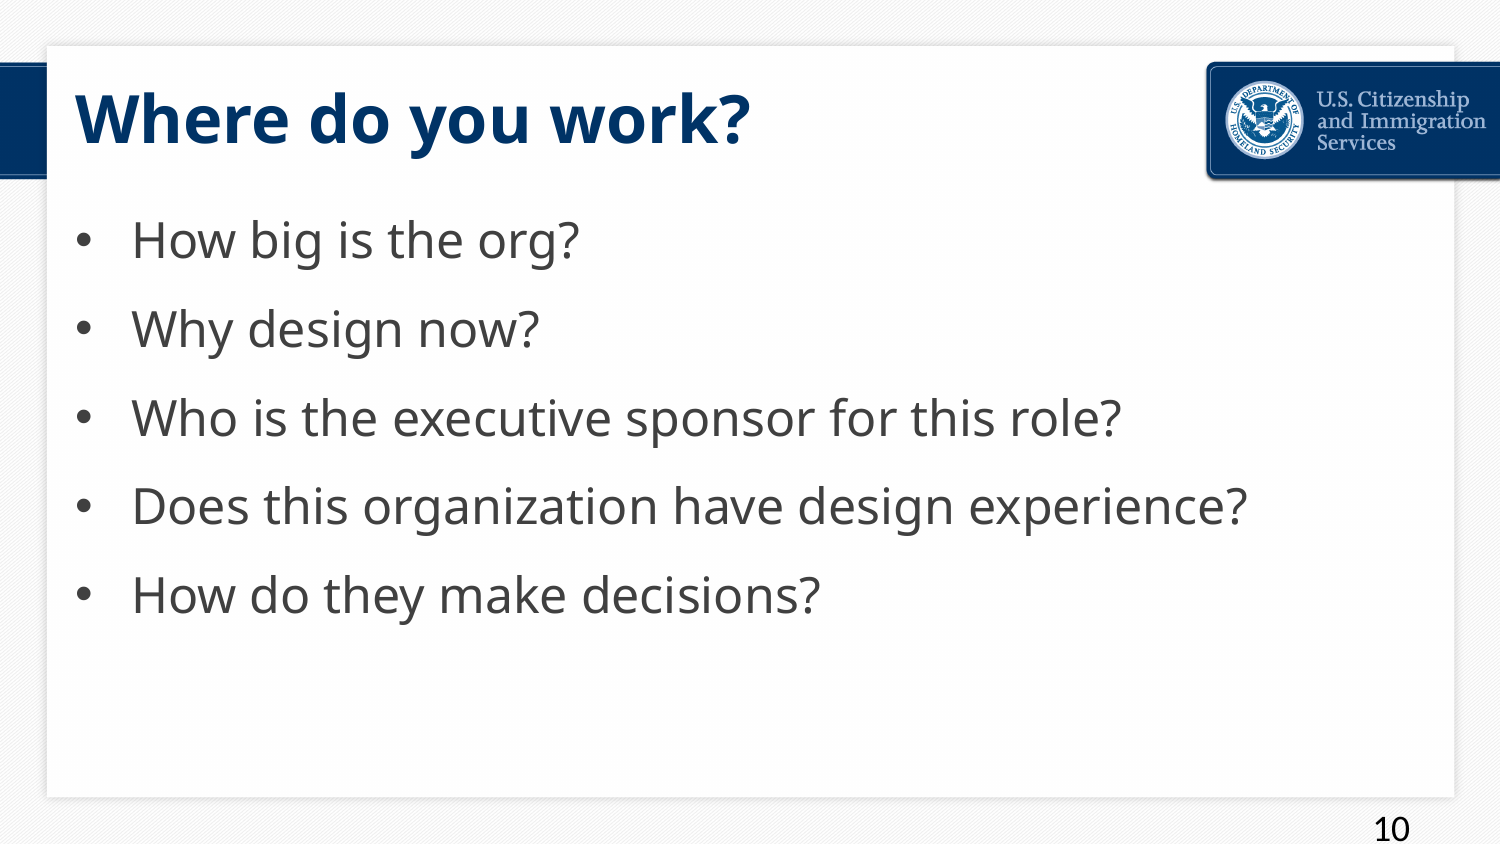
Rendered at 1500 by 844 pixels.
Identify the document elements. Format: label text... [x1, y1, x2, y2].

picture [0, 0, 1500, 844]
title Where do you work? [75, 59, 1188, 185]
text_box 10 [1074, 796, 1425, 828]
list How big is the org? Why design now? Who is the executive sponsor for this role? Does this organization have design experience? How do they make decisions? [75, 196, 1425, 754]
